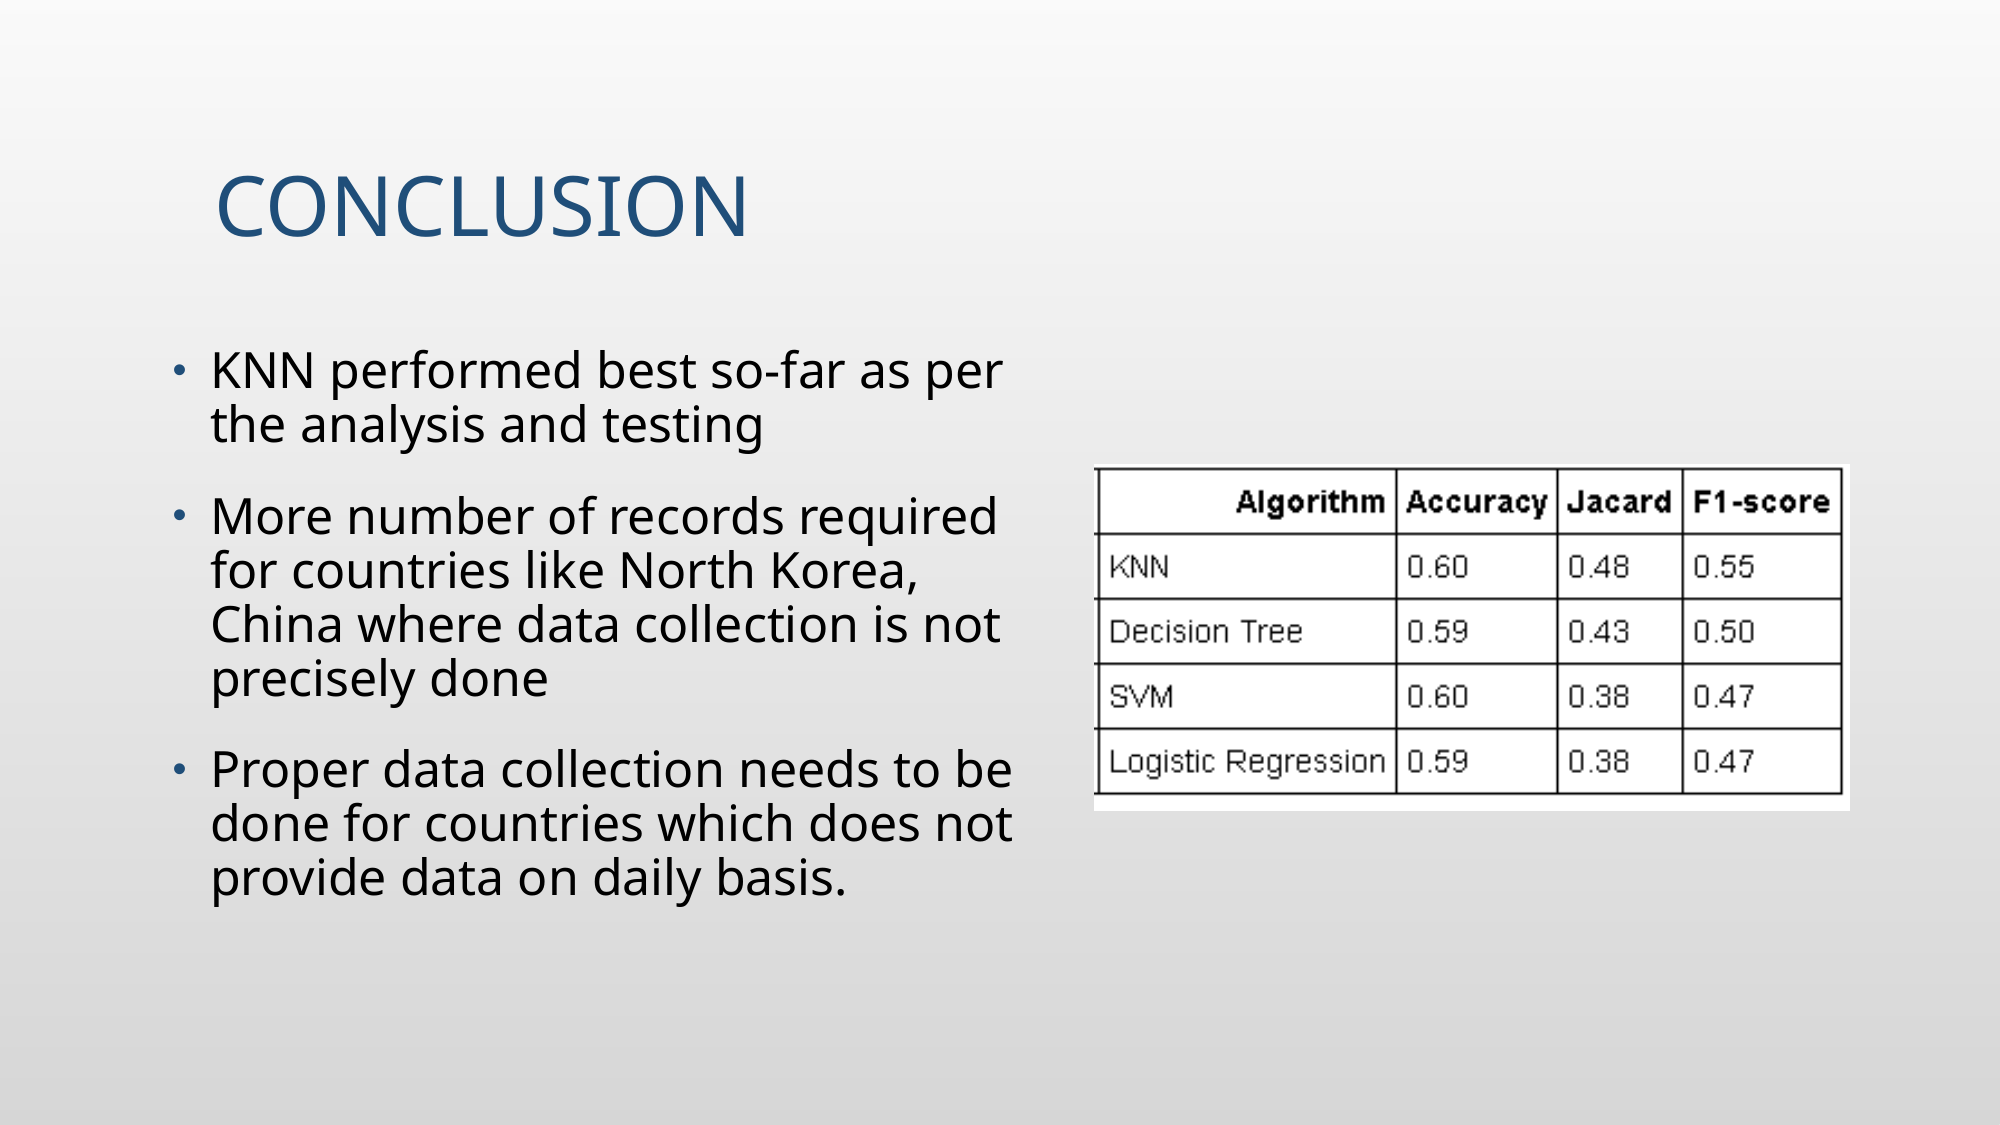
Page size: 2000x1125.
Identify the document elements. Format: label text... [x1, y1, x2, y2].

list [1094, 464, 1850, 811]
title CONCLUSION [199, 45, 1800, 263]
list KNN performed best so-far as per the analysis and testing More number of records required for countries like North Korea, China where data collection is not precisely done Proper data collection needs to be done for countries which does not provide data on daily basis. [149, 338, 1059, 1033]
